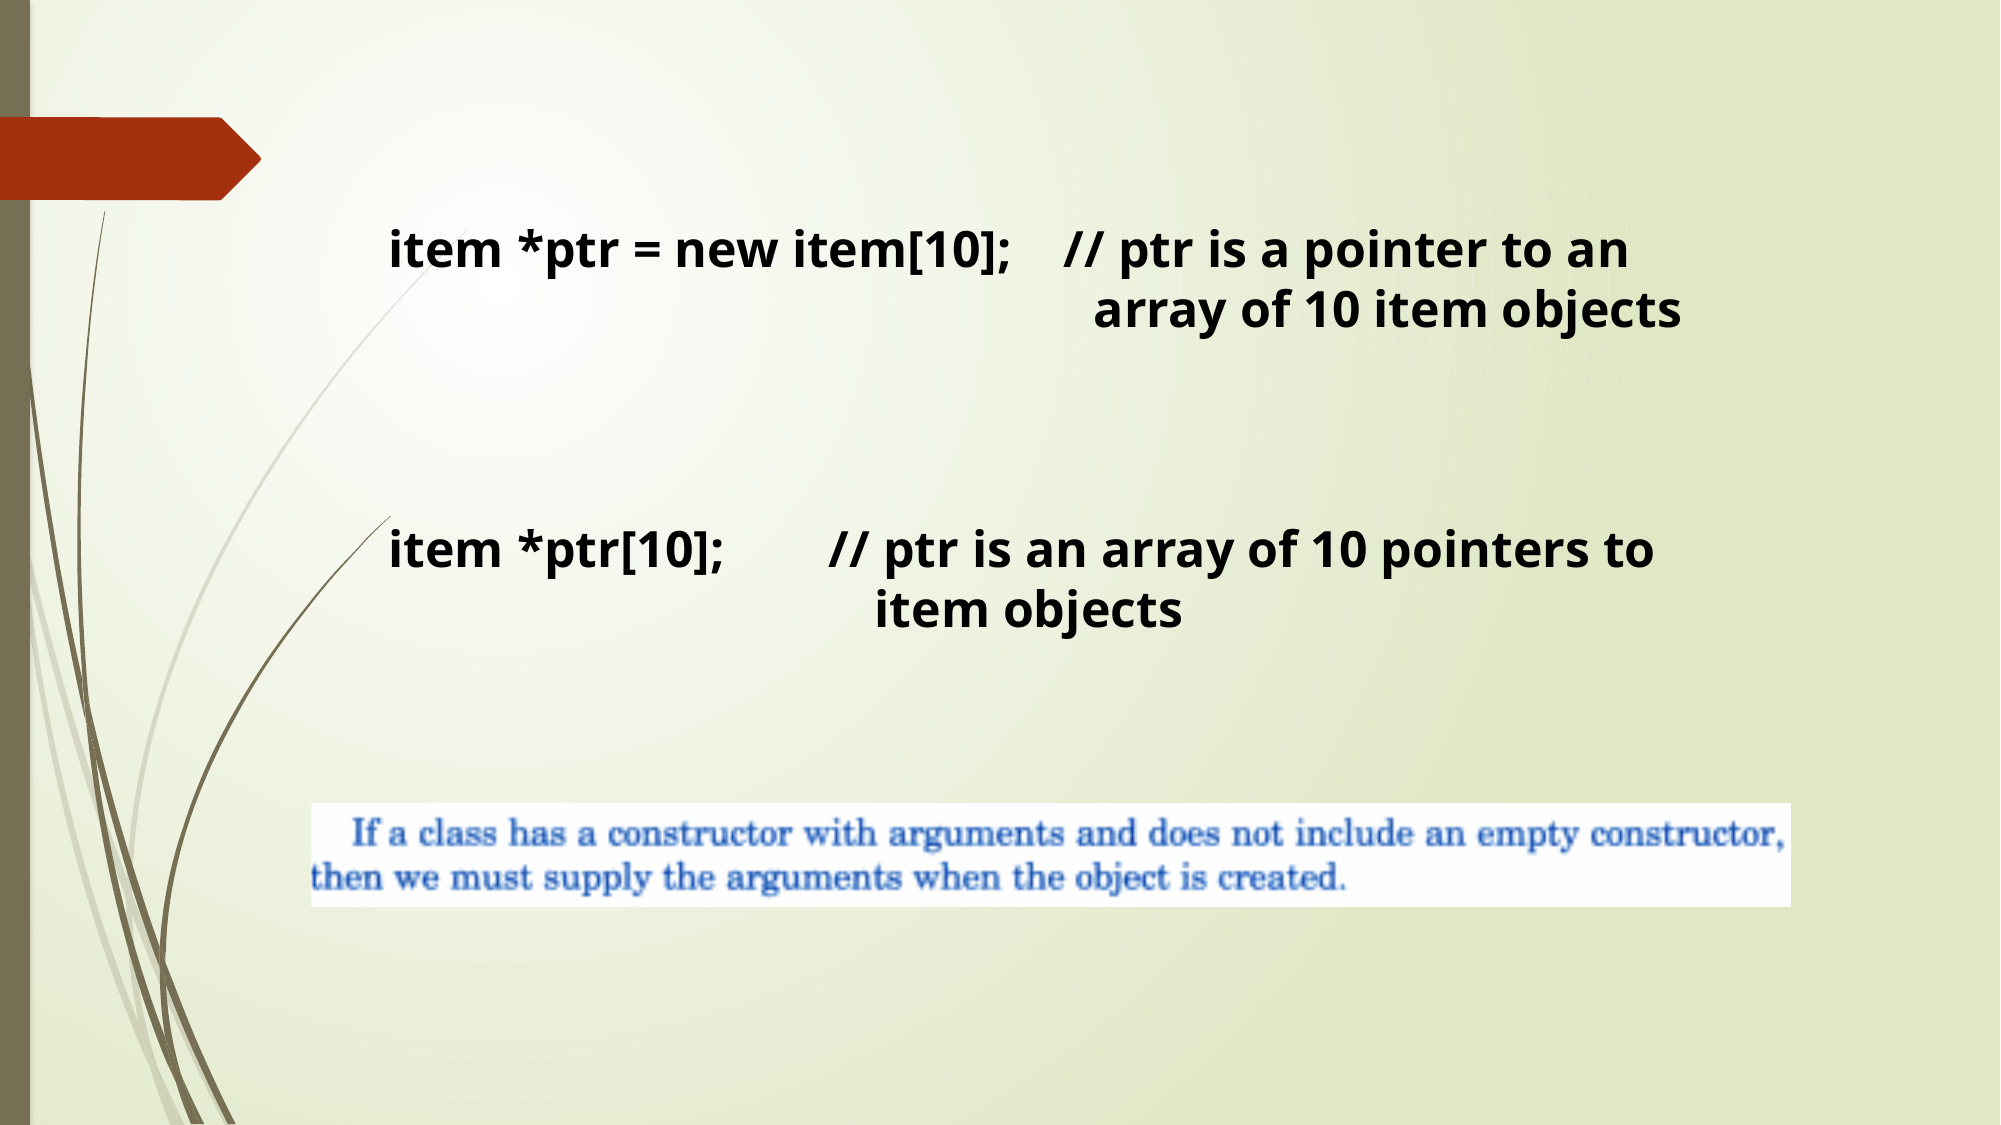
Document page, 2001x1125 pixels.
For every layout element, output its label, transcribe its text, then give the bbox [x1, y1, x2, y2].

picture [311, 803, 1792, 907]
text_box item *ptr = new item[10]; // ptr is a pointer to an array of 10 item objects item *ptr[10]; // ptr is an array of 10 pointers to item objects [373, 210, 1791, 646]
